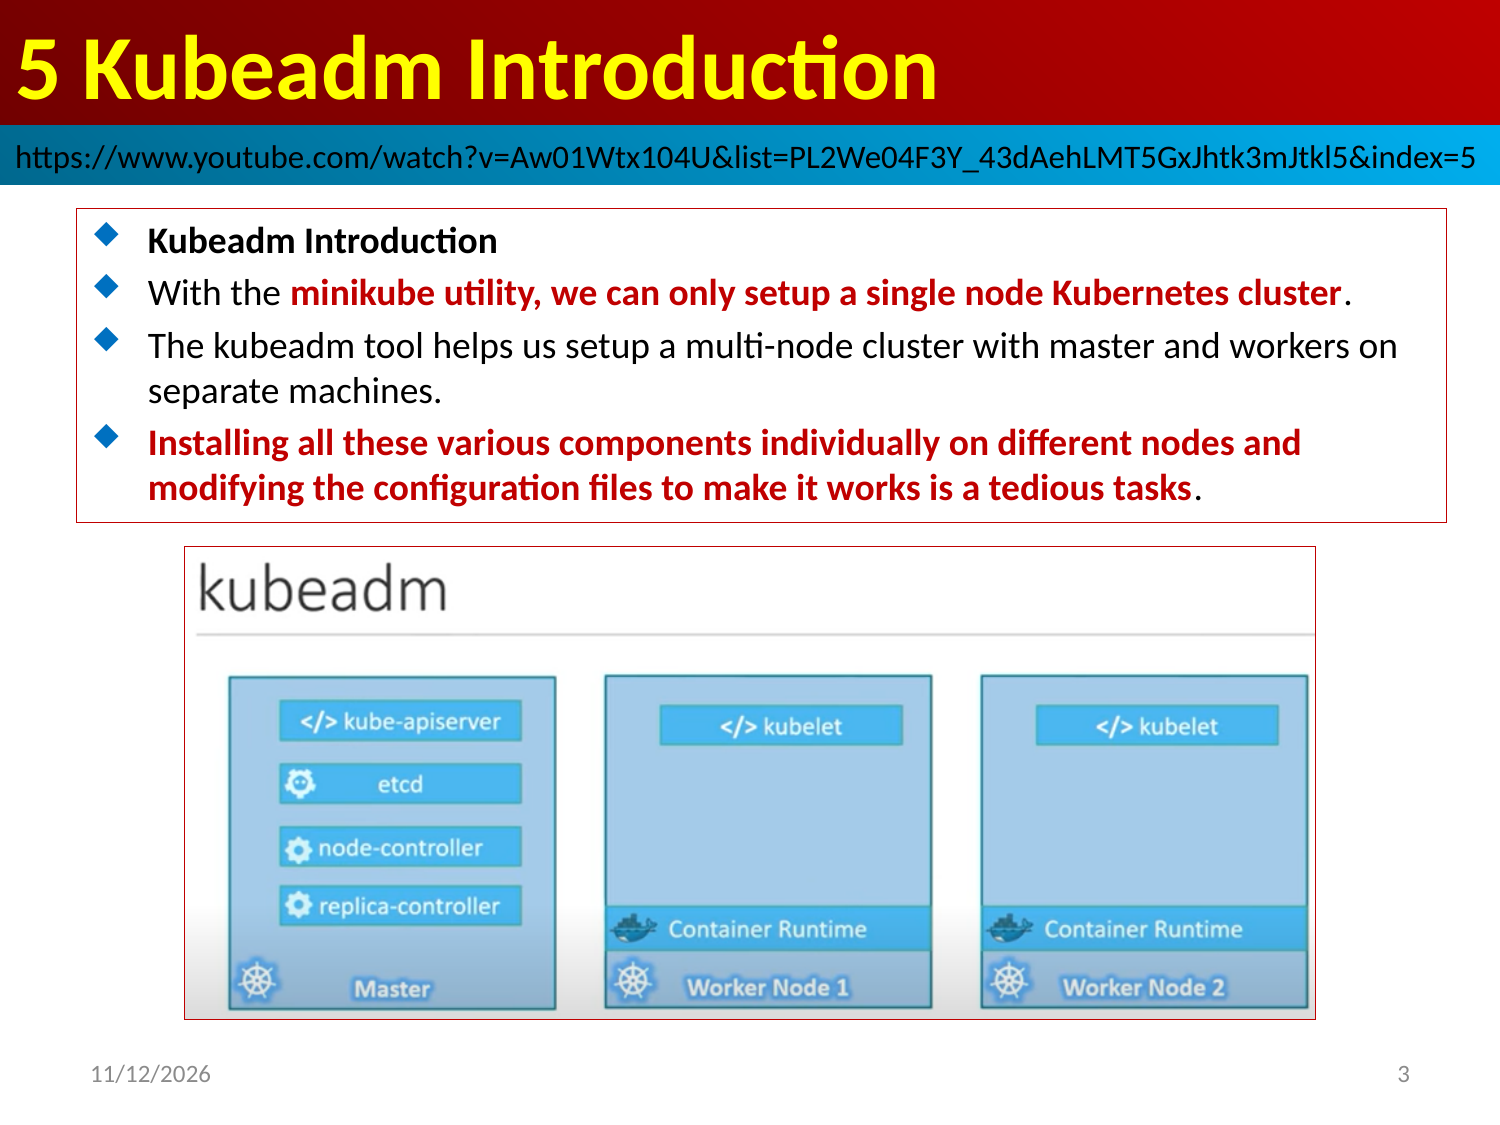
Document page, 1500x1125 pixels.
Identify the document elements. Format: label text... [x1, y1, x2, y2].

subtitle Kubeadm Introduction With the minikube utility, we can only setup a single node Kubernetes cluster. The kubeadm tool helps us setup a multi-node cluster with master and workers on separate machines. Installing all these various components individually on different nodes and modifying the configuration files to make it works is a tedious tasks. [76, 208, 1447, 523]
title 5 Kubeadm Introduction [0, 0, 1500, 125]
slide_number 3 [1074, 1042, 1425, 1103]
text_box https://www.youtube.com/watch?v=Aw01Wtx104U&list=PL2We04F3Y_43dAehLMT5GxJhtk3mJtkl5&index=5 [0, 125, 1500, 185]
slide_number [75, 1042, 425, 1103]
picture [183, 546, 1317, 1020]
